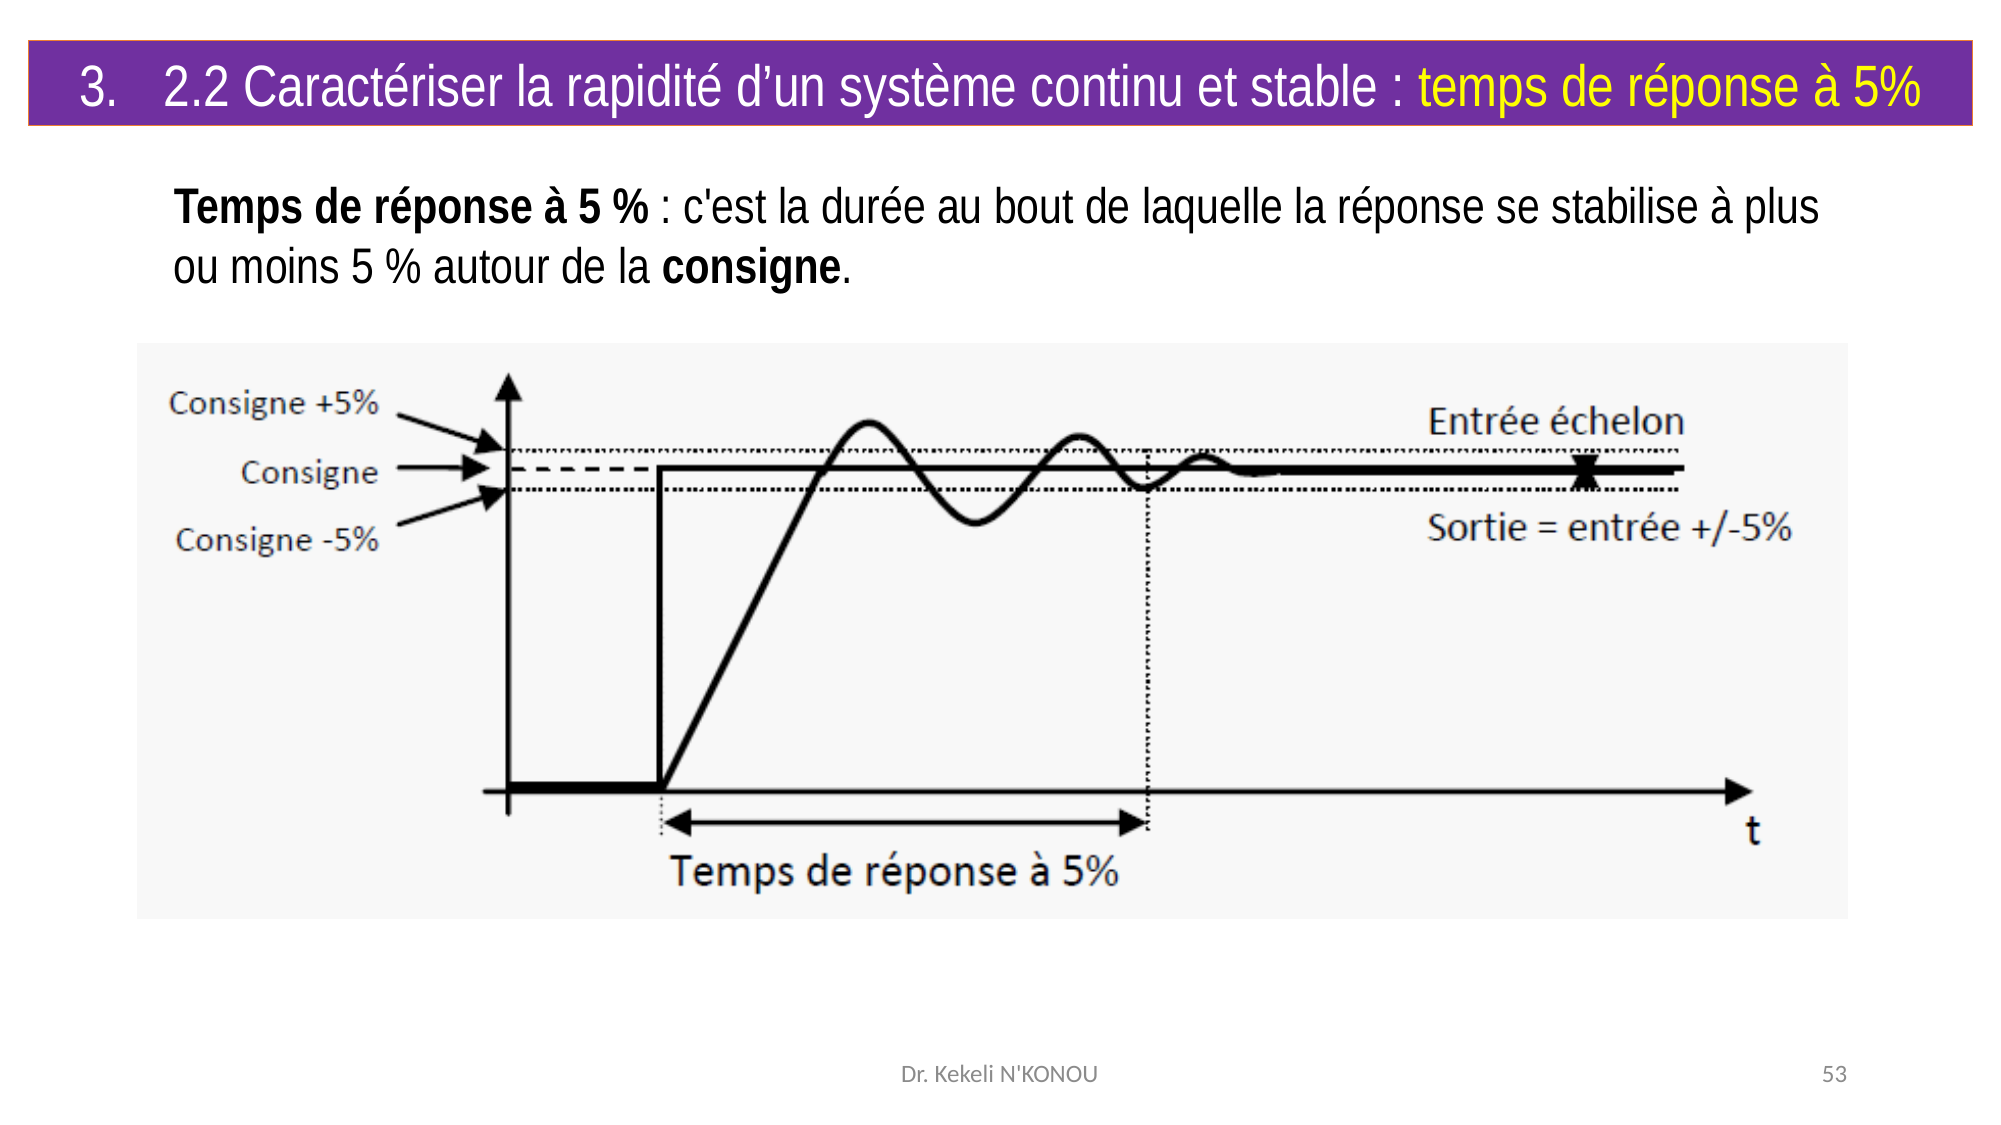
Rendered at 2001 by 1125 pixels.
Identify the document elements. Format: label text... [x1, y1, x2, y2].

slide_number 53 [1412, 1042, 1863, 1103]
footer Dr. Kekeli N'KONOU [662, 1042, 1338, 1103]
text_box Temps de réponse à 5 % : c'est la durée au bout de laquelle la réponse se stabilise à plus ou moins 5 % autour de la consigne. [159, 166, 1858, 301]
picture [137, 343, 1848, 919]
text_box 2.2 Caractériser la rapidité d’un système continu et stable : temps de réponse à 5% [28, 40, 1973, 126]
